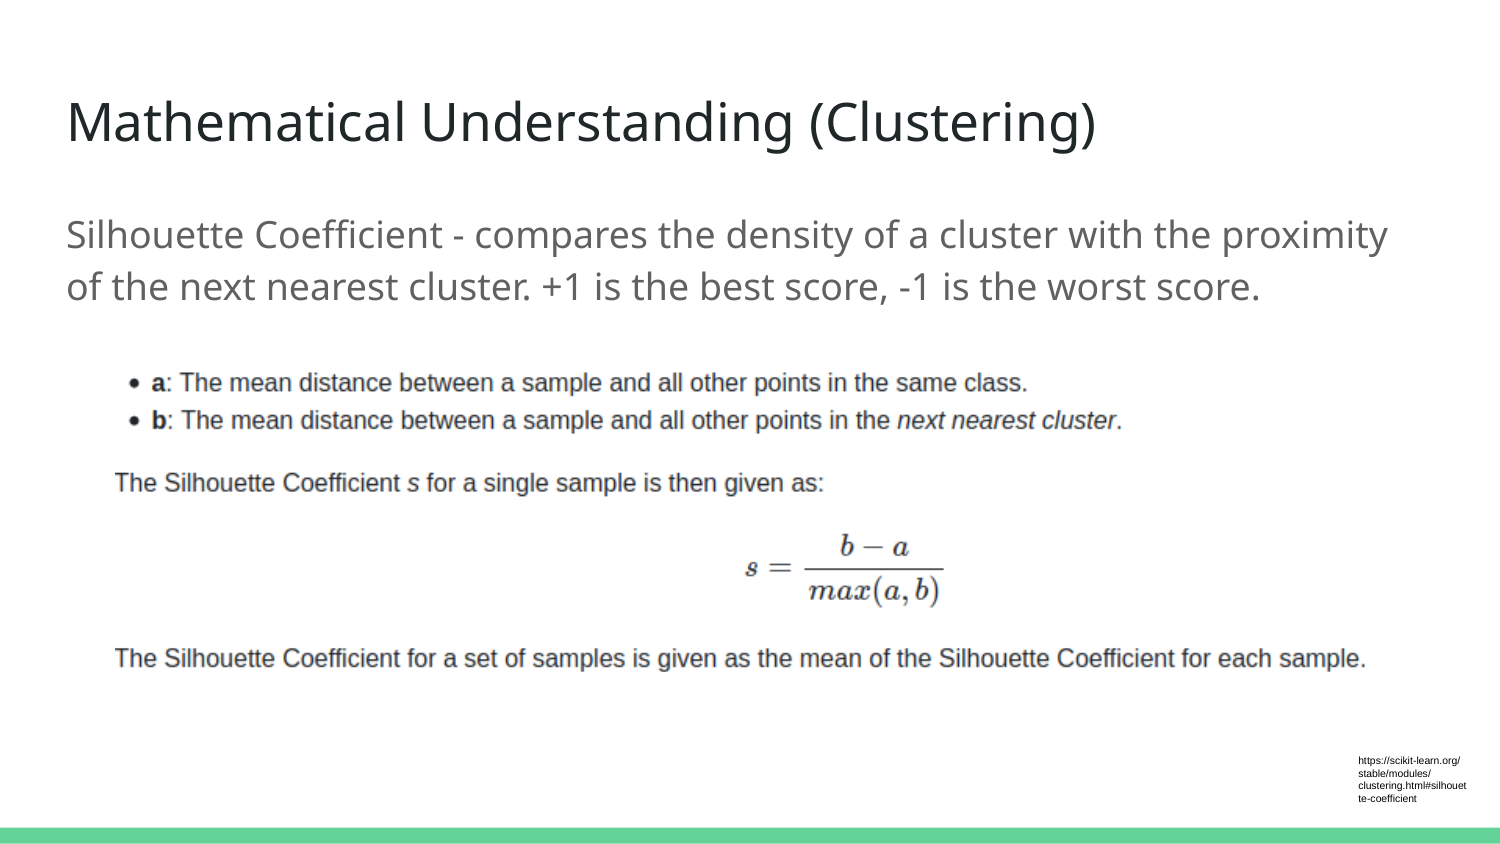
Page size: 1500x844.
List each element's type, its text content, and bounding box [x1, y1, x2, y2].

title Mathematical Understanding (Clustering) [51, 72, 1449, 167]
text_box https://scikit-learn.org/stable/modules/clustering.html#silhouette-coefficient [1343, 739, 1485, 820]
picture [115, 365, 1385, 684]
list Silhouette Coefficient - compares the density of a cluster with the proximity of the next nearest cluster. +1 is the best score, -1 is the worst score. [51, 189, 1449, 750]
